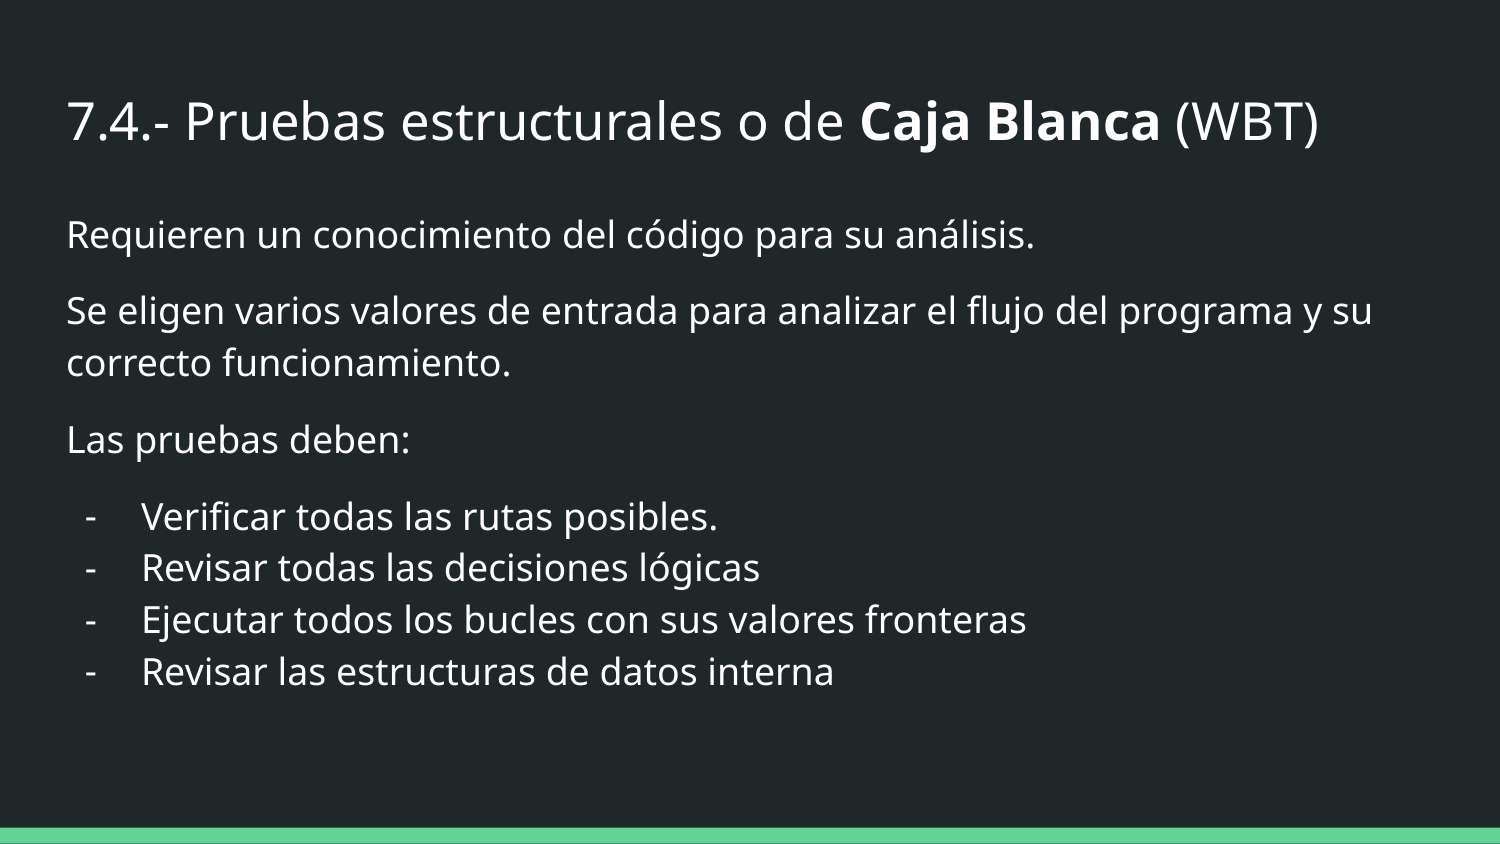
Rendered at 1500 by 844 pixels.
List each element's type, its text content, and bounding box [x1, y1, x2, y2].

list Requieren un conocimiento del código para su análisis. Se eligen varios valores de entrada para analizar el flujo del programa y su correcto funcionamiento. Las pruebas deben: Verificar todas las rutas posibles. Revisar todas las decisiones lógicas Ejecutar todos los bucles con sus valores fronteras Revisar las estructuras de datos interna [51, 189, 1449, 750]
title 7.4.- Pruebas estructurales o de Caja Blanca (WBT) [51, 72, 1449, 167]
